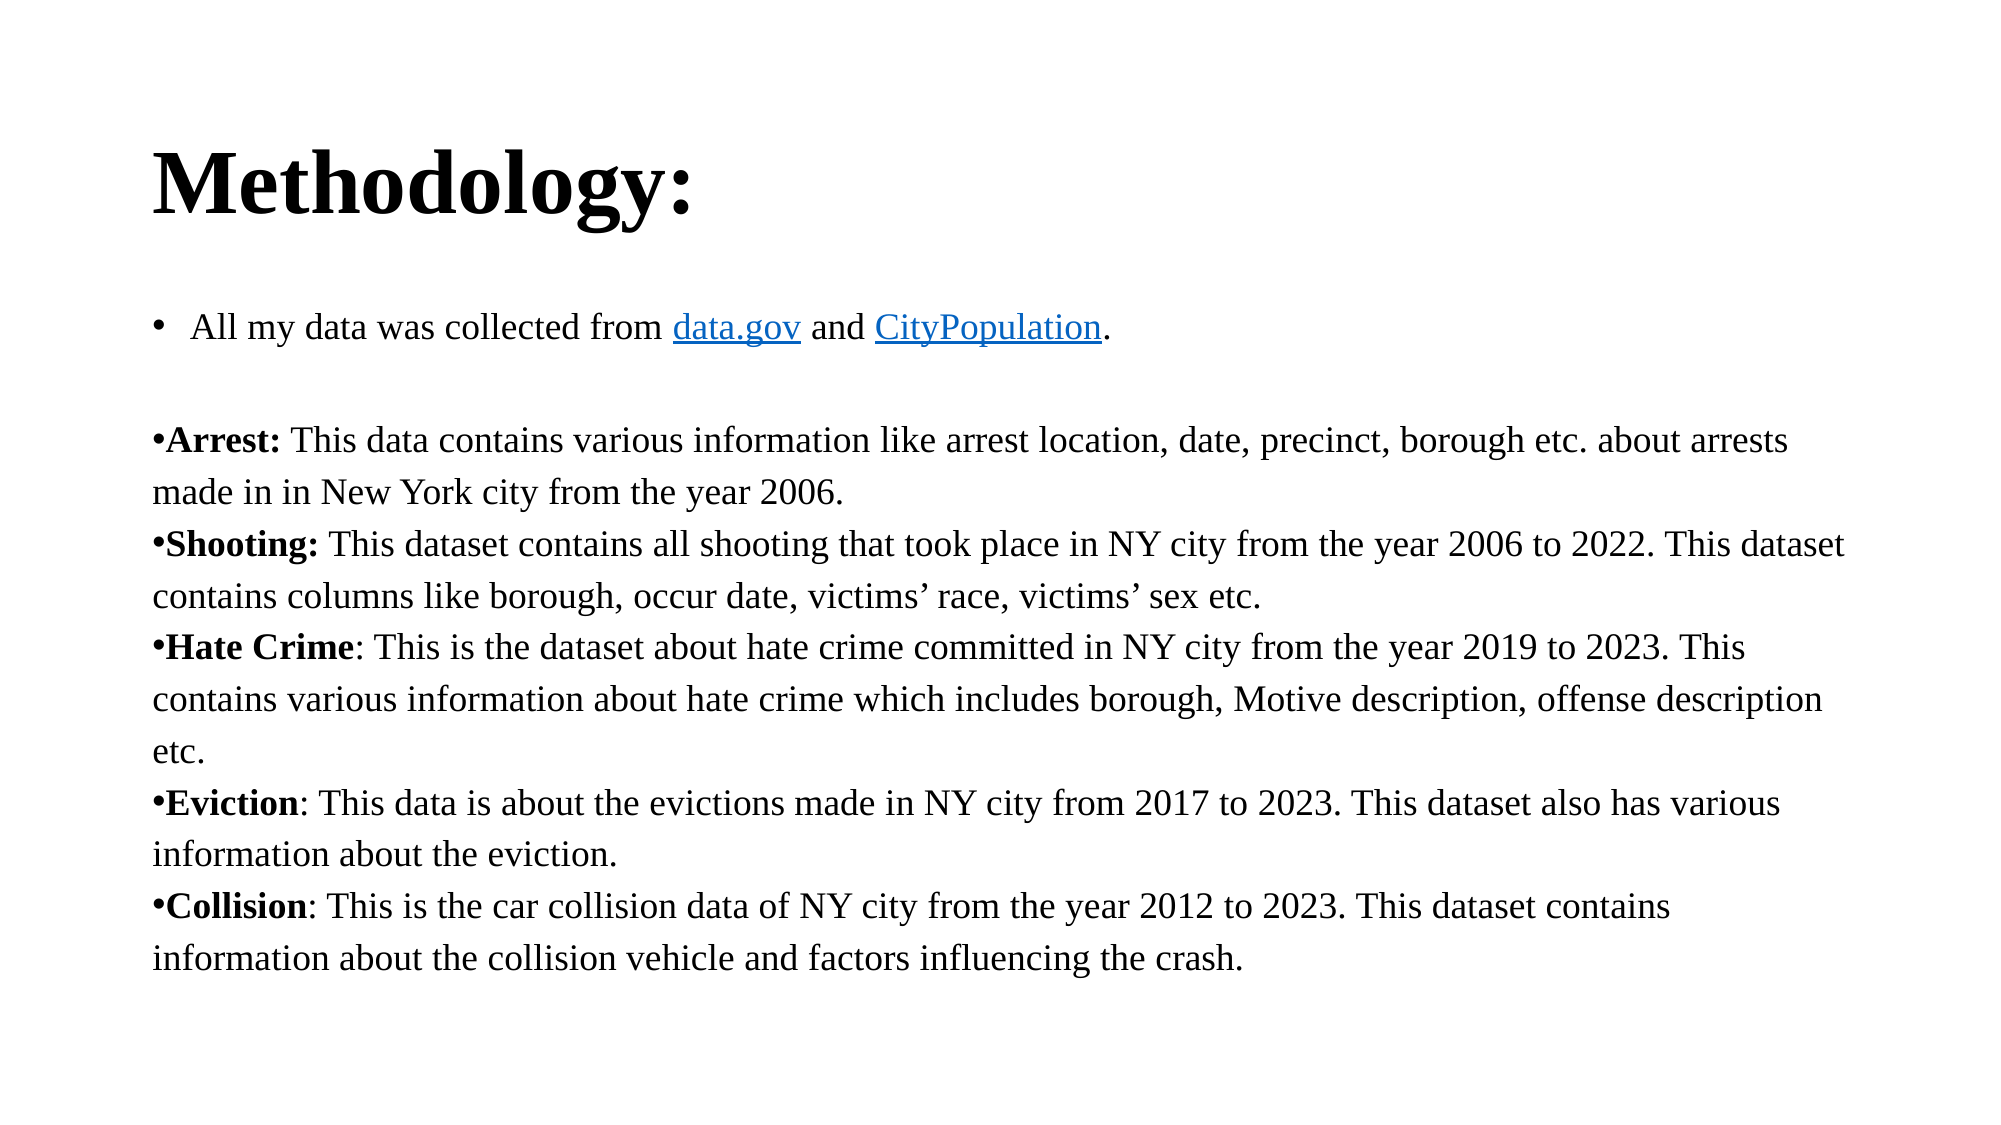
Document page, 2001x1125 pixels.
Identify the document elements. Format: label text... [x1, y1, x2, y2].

title Methodology: [137, 59, 1863, 278]
list All my data was collected from data.gov and CityPopulation. Arrest: This data contains various information like arrest location, date, precinct, borough etc. about arrests made in in New York city from the year 2006. Shooting: This dataset contains all shooting that took place in NY city from the year 2006 to 2022. This dataset contains columns like borough, occur date, victims’ race, victims’ sex etc. Hate Crime: This is the dataset about hate crime committed in NY city from the year 2019 to 2023. This contains various information about hate crime which includes borough, Motive description, offense description etc. Eviction: This data is about the evictions made in NY city from 2017 to 2023. This dataset also has various information about the eviction. Collision: This is the car collision data of NY city from the year 2012 to 2023. This dataset contains information about the collision vehicle and factors influencing the crash. [137, 299, 1863, 1014]
